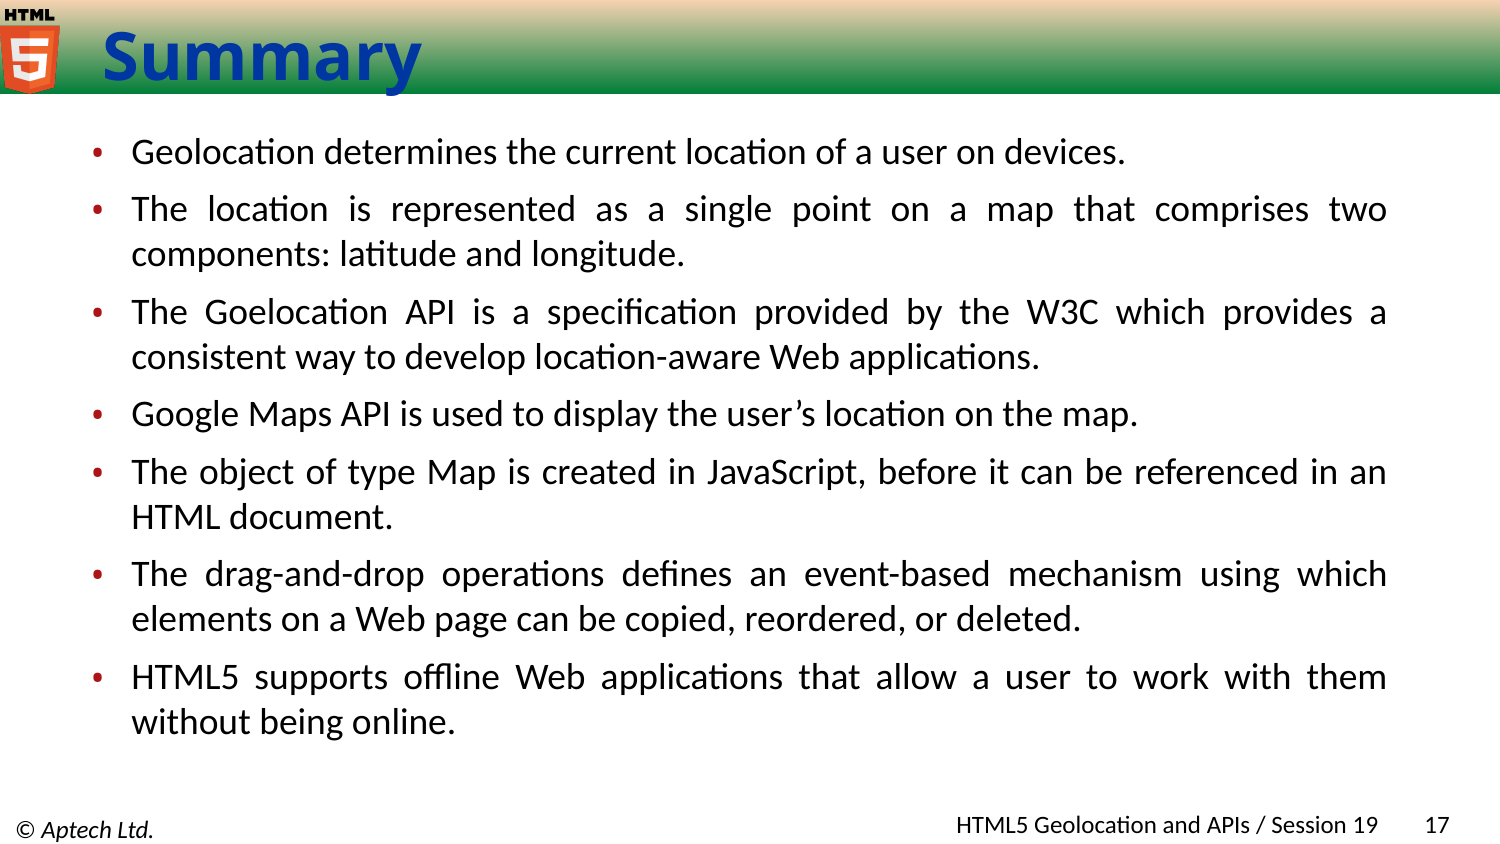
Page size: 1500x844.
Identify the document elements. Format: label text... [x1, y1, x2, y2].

slide_number 17 [1400, 813, 1465, 835]
title Summary [87, 28, 1338, 79]
picture [0, 9, 72, 94]
footer HTML5 Geolocation and APIs / Session 19 [412, 813, 1400, 835]
text_box Geolocation determines the current location of a user on devices. The location is represented as a single point on a map that comprises two components: latitude and longitude. The Goelocation API is a specification provided by the W3C which provides a consistent way to develop location-aware Web applications. Google Maps API is used to display the user’s location on the map. The object of type Map is created in JavaScript, before it can be referenced in an HTML document. The drag-and-drop operations defines an event-based mechanism using which elements on a Web page can be copied, reordered, or deleted. HTML5 supports offline Web applications that allow a user to work with them without being online. [41, 119, 1404, 771]
